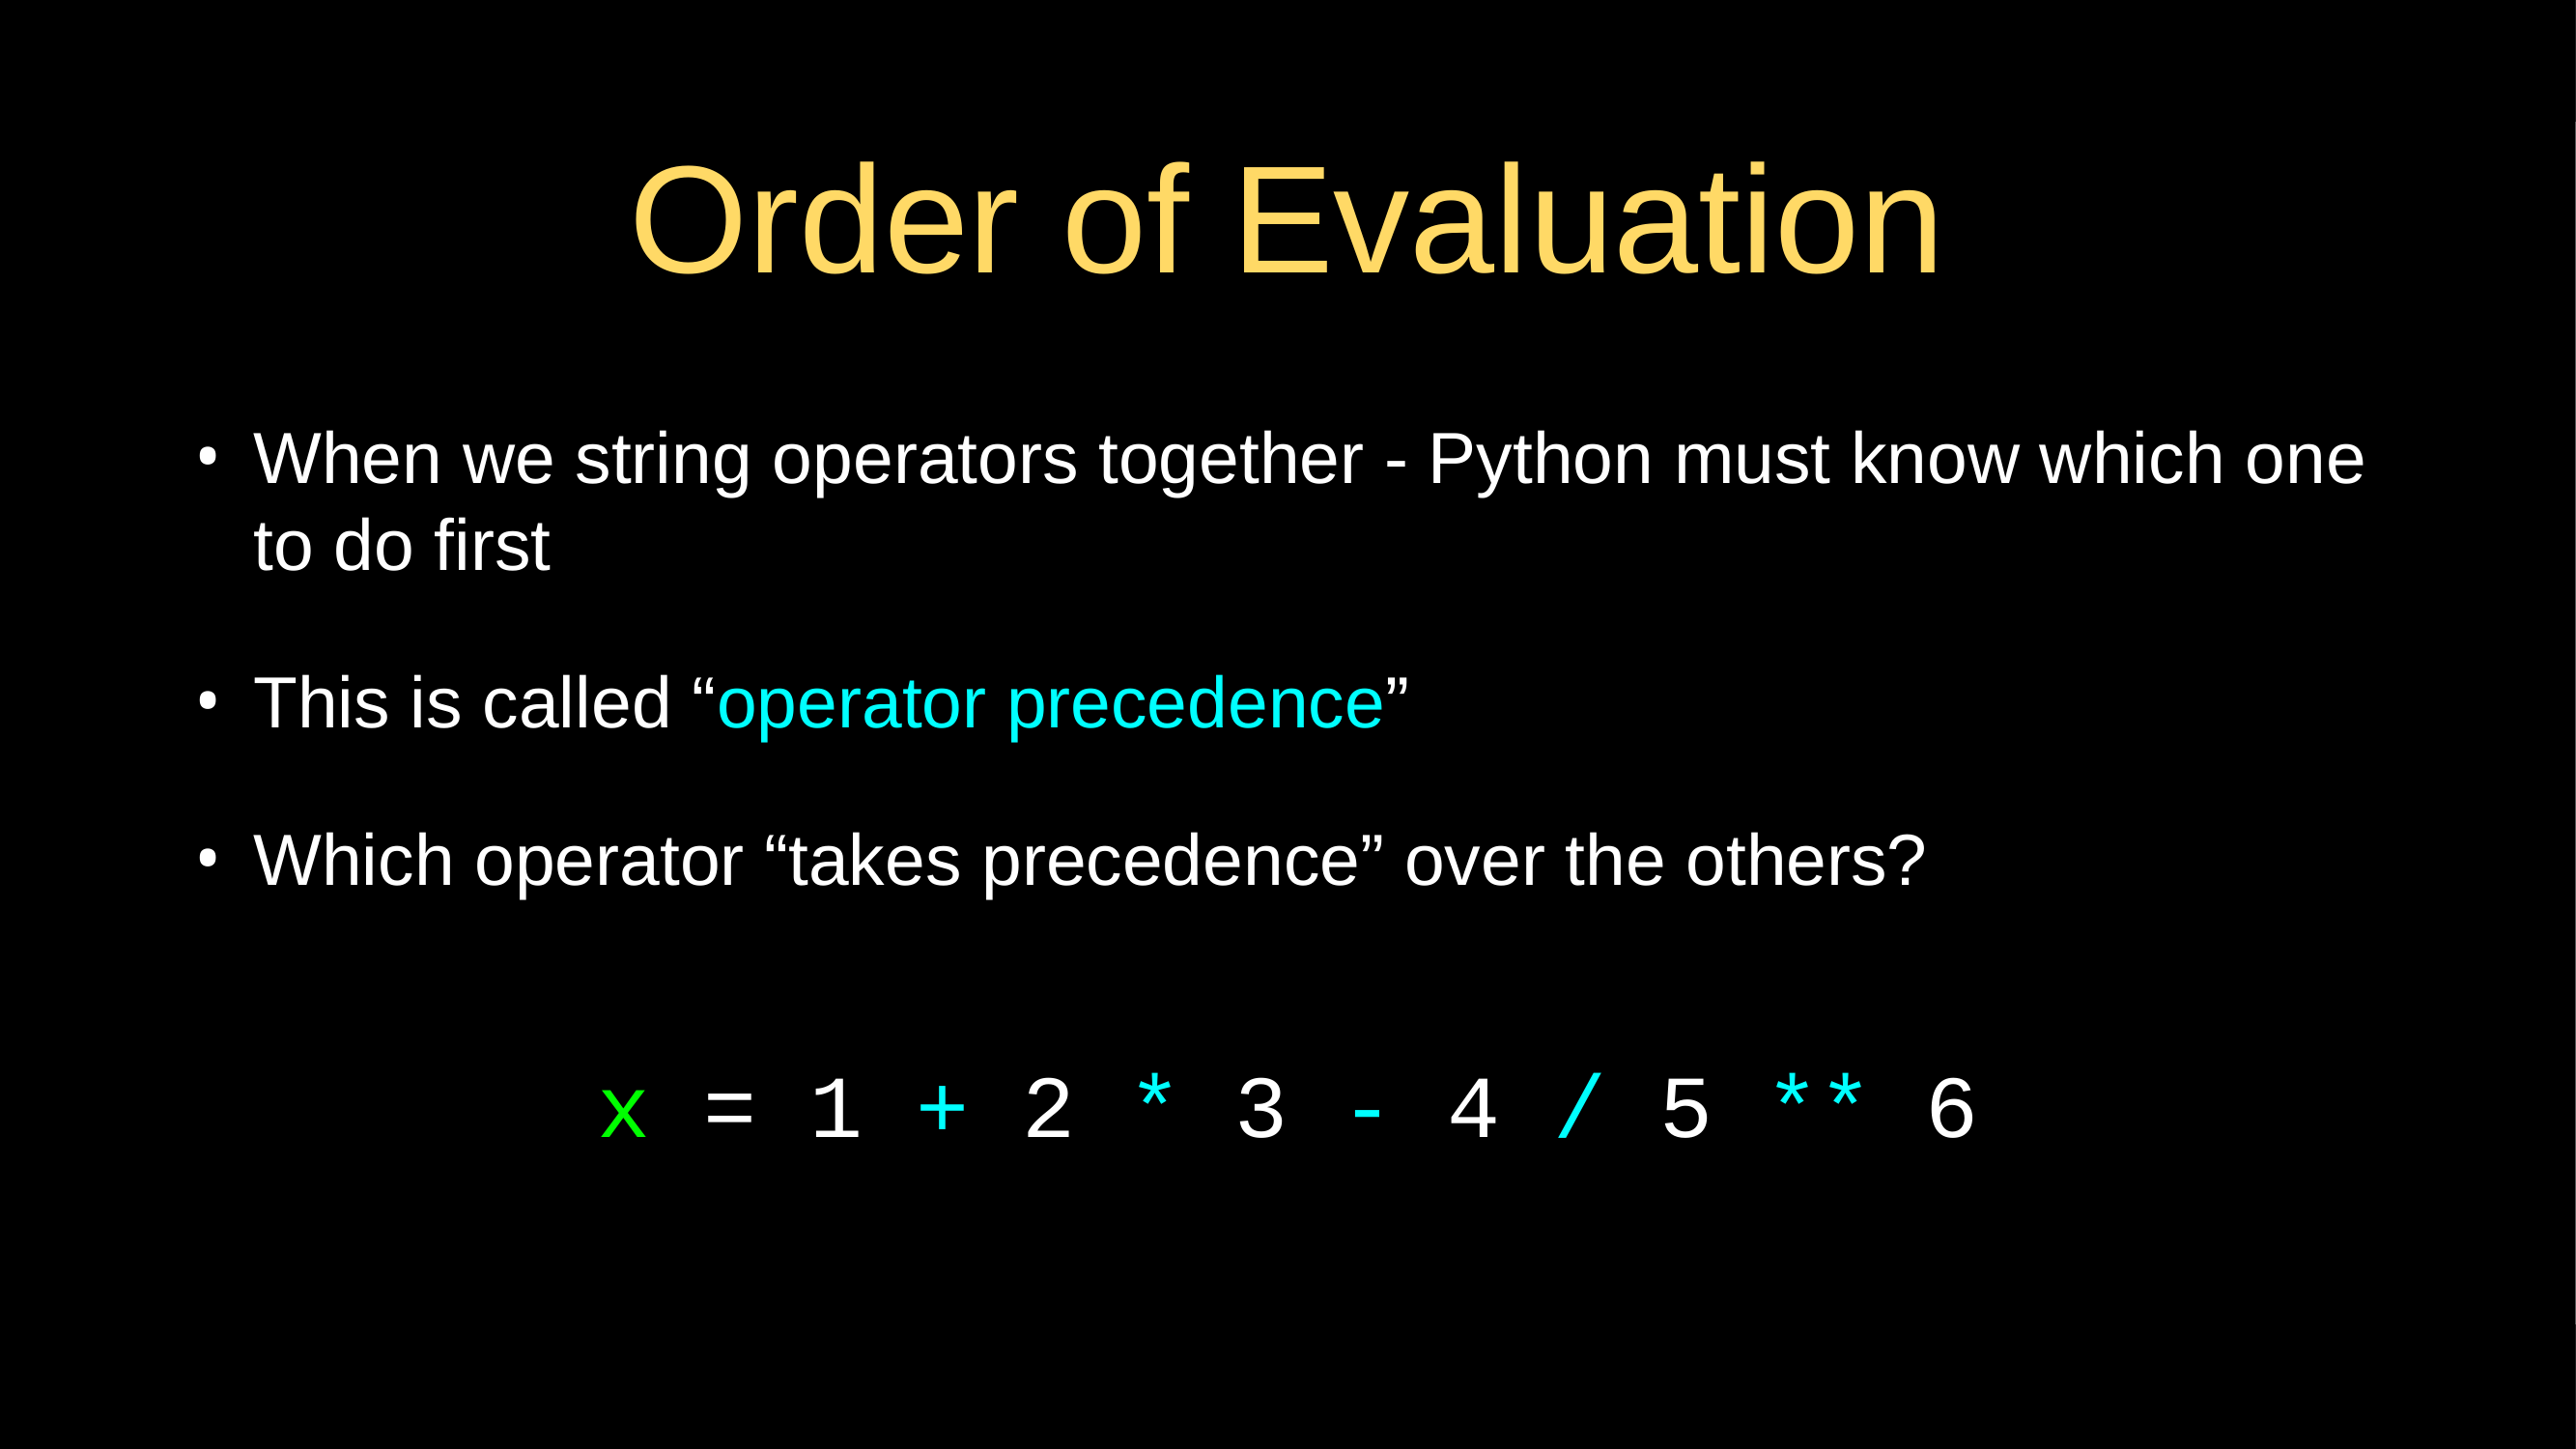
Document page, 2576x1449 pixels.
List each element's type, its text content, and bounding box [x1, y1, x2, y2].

text_box Order of Evaluation [128, 124, 2448, 299]
text_box When we string operators together - Python must know which one to do first This is called “operator precedence” Which operator “takes precedence” over the others? [128, 338, 2448, 973]
text_box x = 1 + 2 * 3 - 4 / 5 ** 6 [595, 1052, 1981, 1151]
